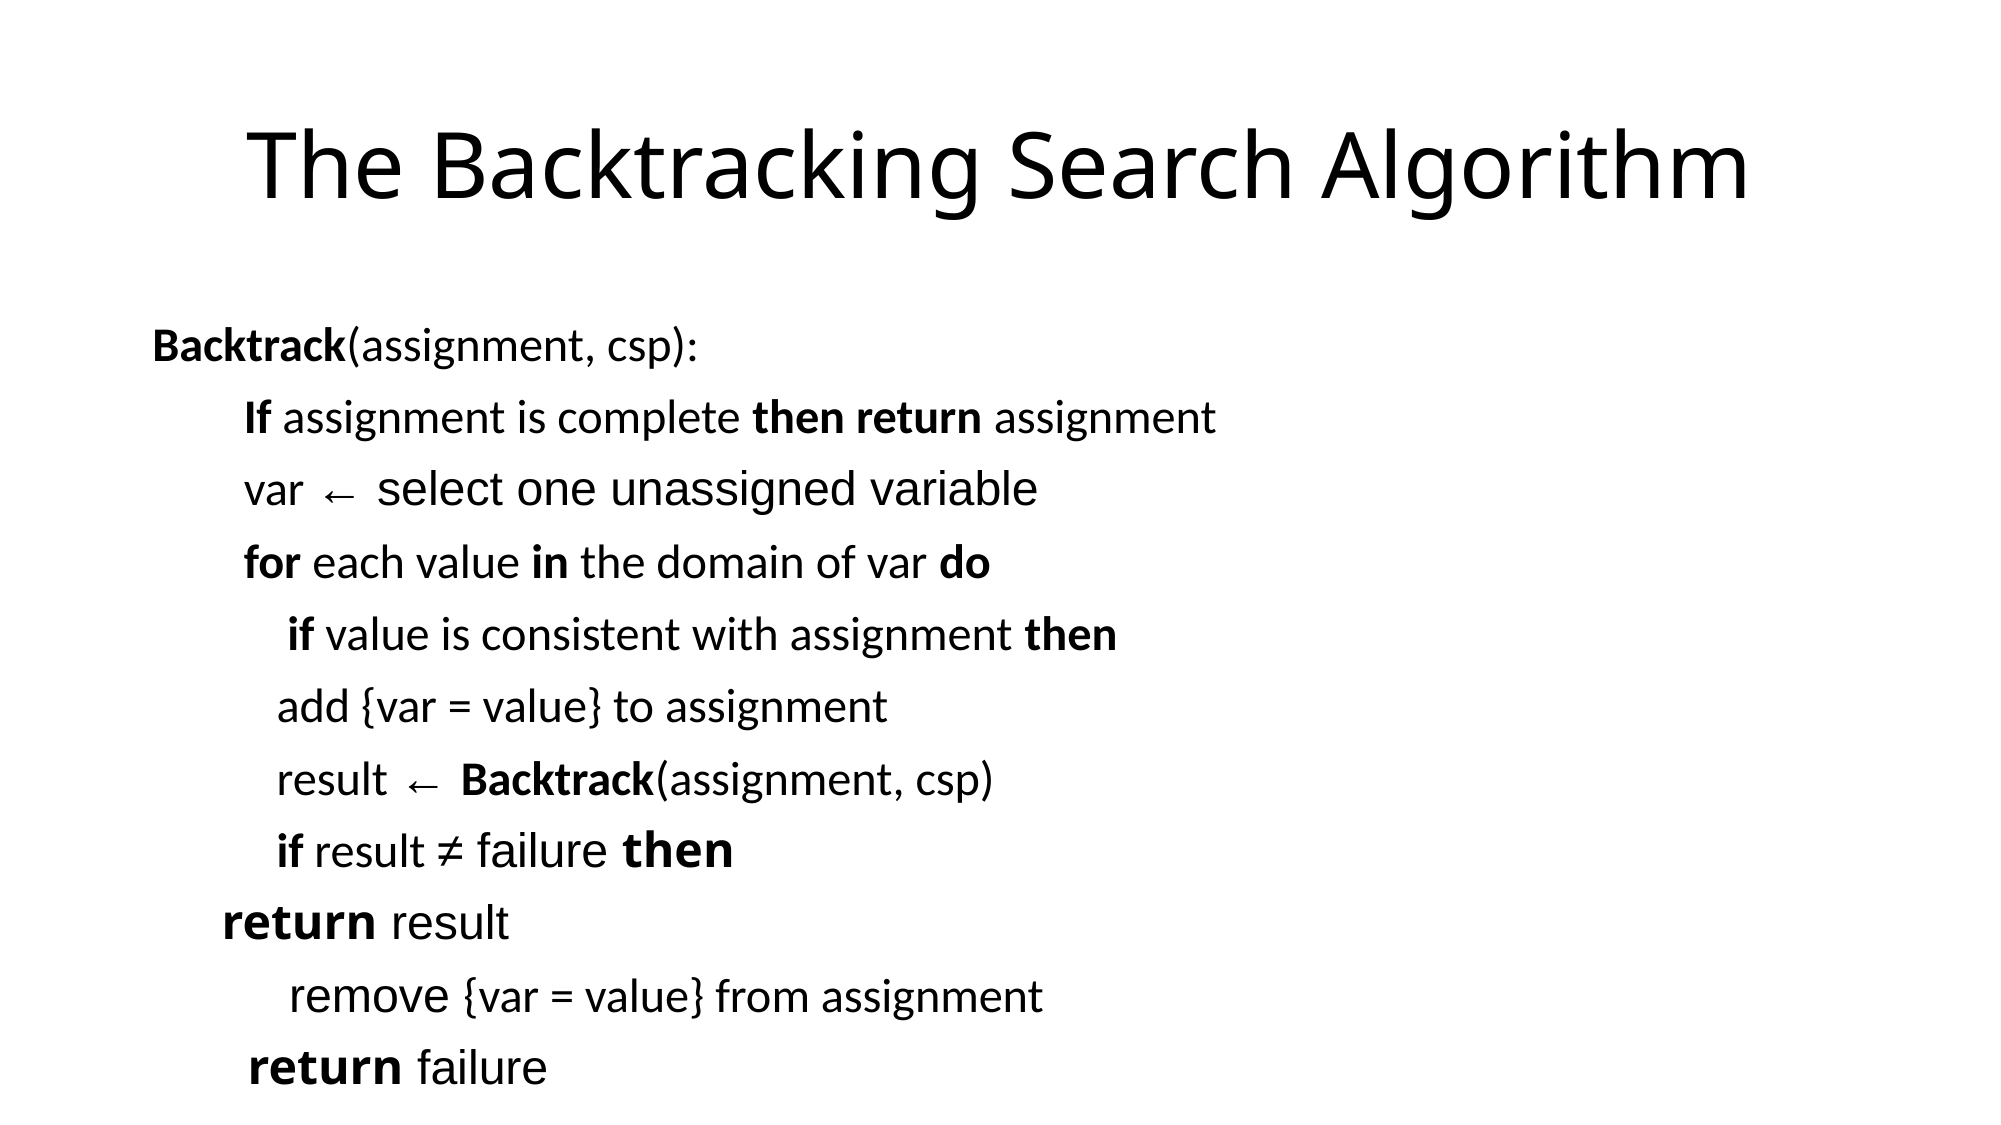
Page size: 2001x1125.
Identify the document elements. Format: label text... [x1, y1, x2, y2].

list Backtrack(assignment, csp): If assignment is complete then return assignment var ← select one unassigned variable for each value in the domain of var do if value is consistent with assignment then add {var = value} to assignment result ← Backtrack(assignment, csp) if result ≠ failure then return result remove {var = value} from assignment return failure [137, 299, 1863, 1110]
title The Backtracking Search Algorithm [137, 59, 1863, 278]
